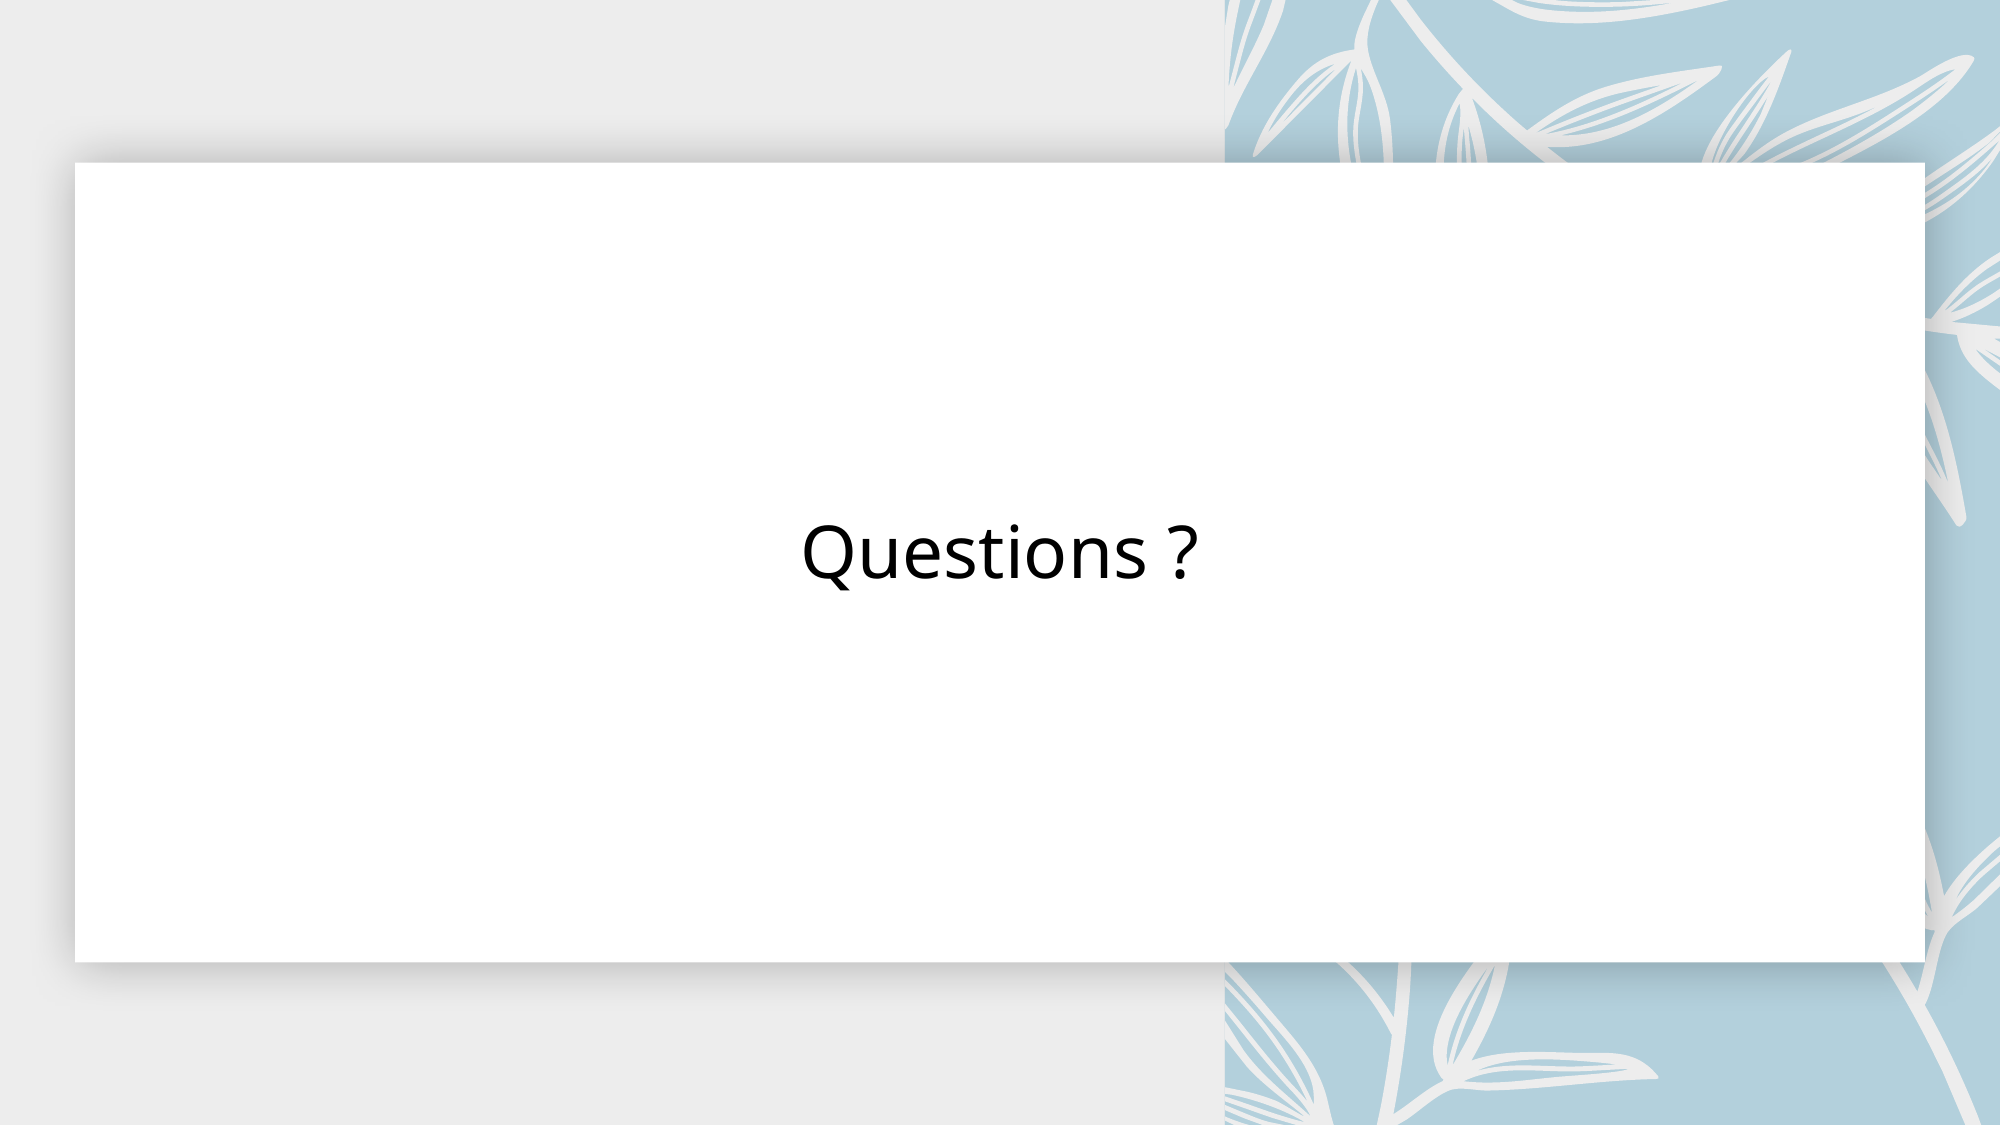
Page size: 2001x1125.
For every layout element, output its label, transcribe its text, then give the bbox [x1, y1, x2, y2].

text_box [0, 0, 1224, 1125]
title Questions ? [148, 507, 1224, 618]
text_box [1224, 0, 2000, 1125]
text_box [74, 161, 1224, 964]
